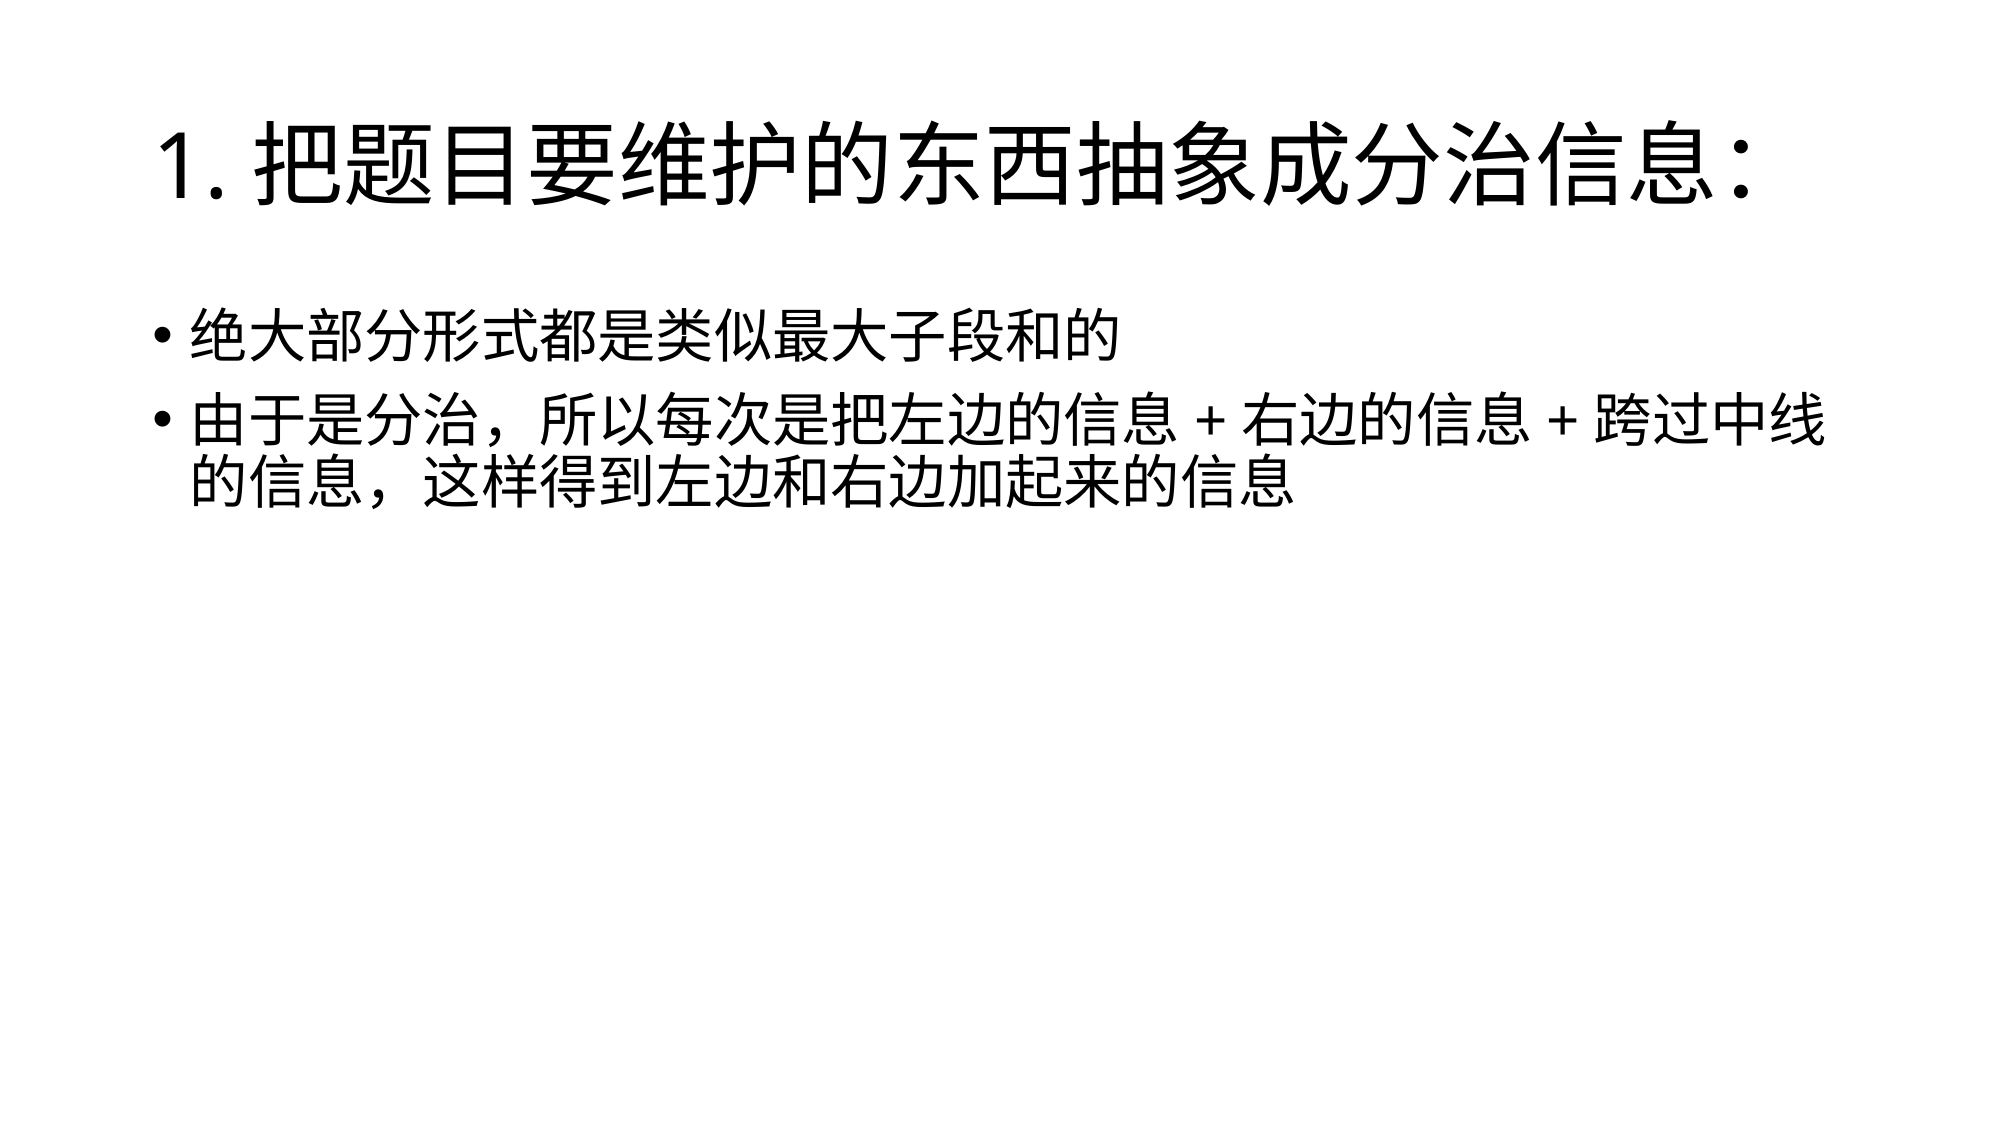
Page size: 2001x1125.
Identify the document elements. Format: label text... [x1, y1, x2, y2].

list 绝大部分形式都是类似最大子段和的 由于是分治，所以每次是把左边的信息+右边的信息+跨过中线的信息，这样得到左边和右边加起来的信息 [137, 299, 1863, 1014]
title 1.把题目要维护的东西抽象成分治信息： [137, 59, 1863, 278]
